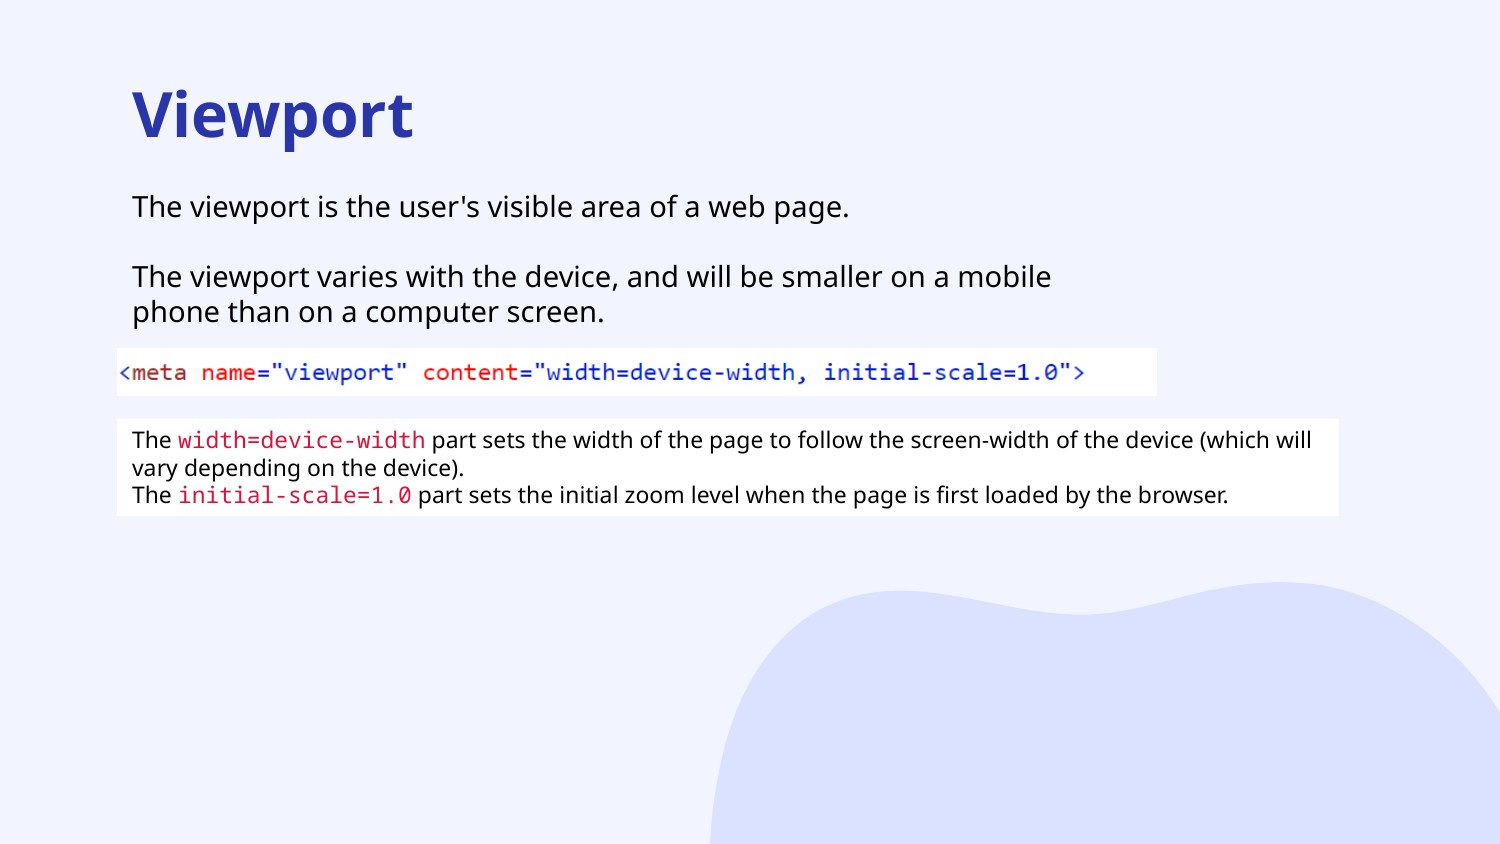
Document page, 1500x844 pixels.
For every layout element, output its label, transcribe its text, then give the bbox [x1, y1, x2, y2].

text_box The viewport is the user's visible area of a web page. The viewport varies with the device, and will be smaller on a mobile phone than on a computer screen. [117, 180, 1087, 336]
picture [116, 348, 1157, 396]
text_box The width=device-width part sets the width of the page to follow the screen-width of the device (which will vary depending on the device). The initial-scale=1.0 part sets the initial zoom level when the page is first loaded by the browser. [117, 418, 1339, 516]
title Viewport [117, 75, 1383, 170]
